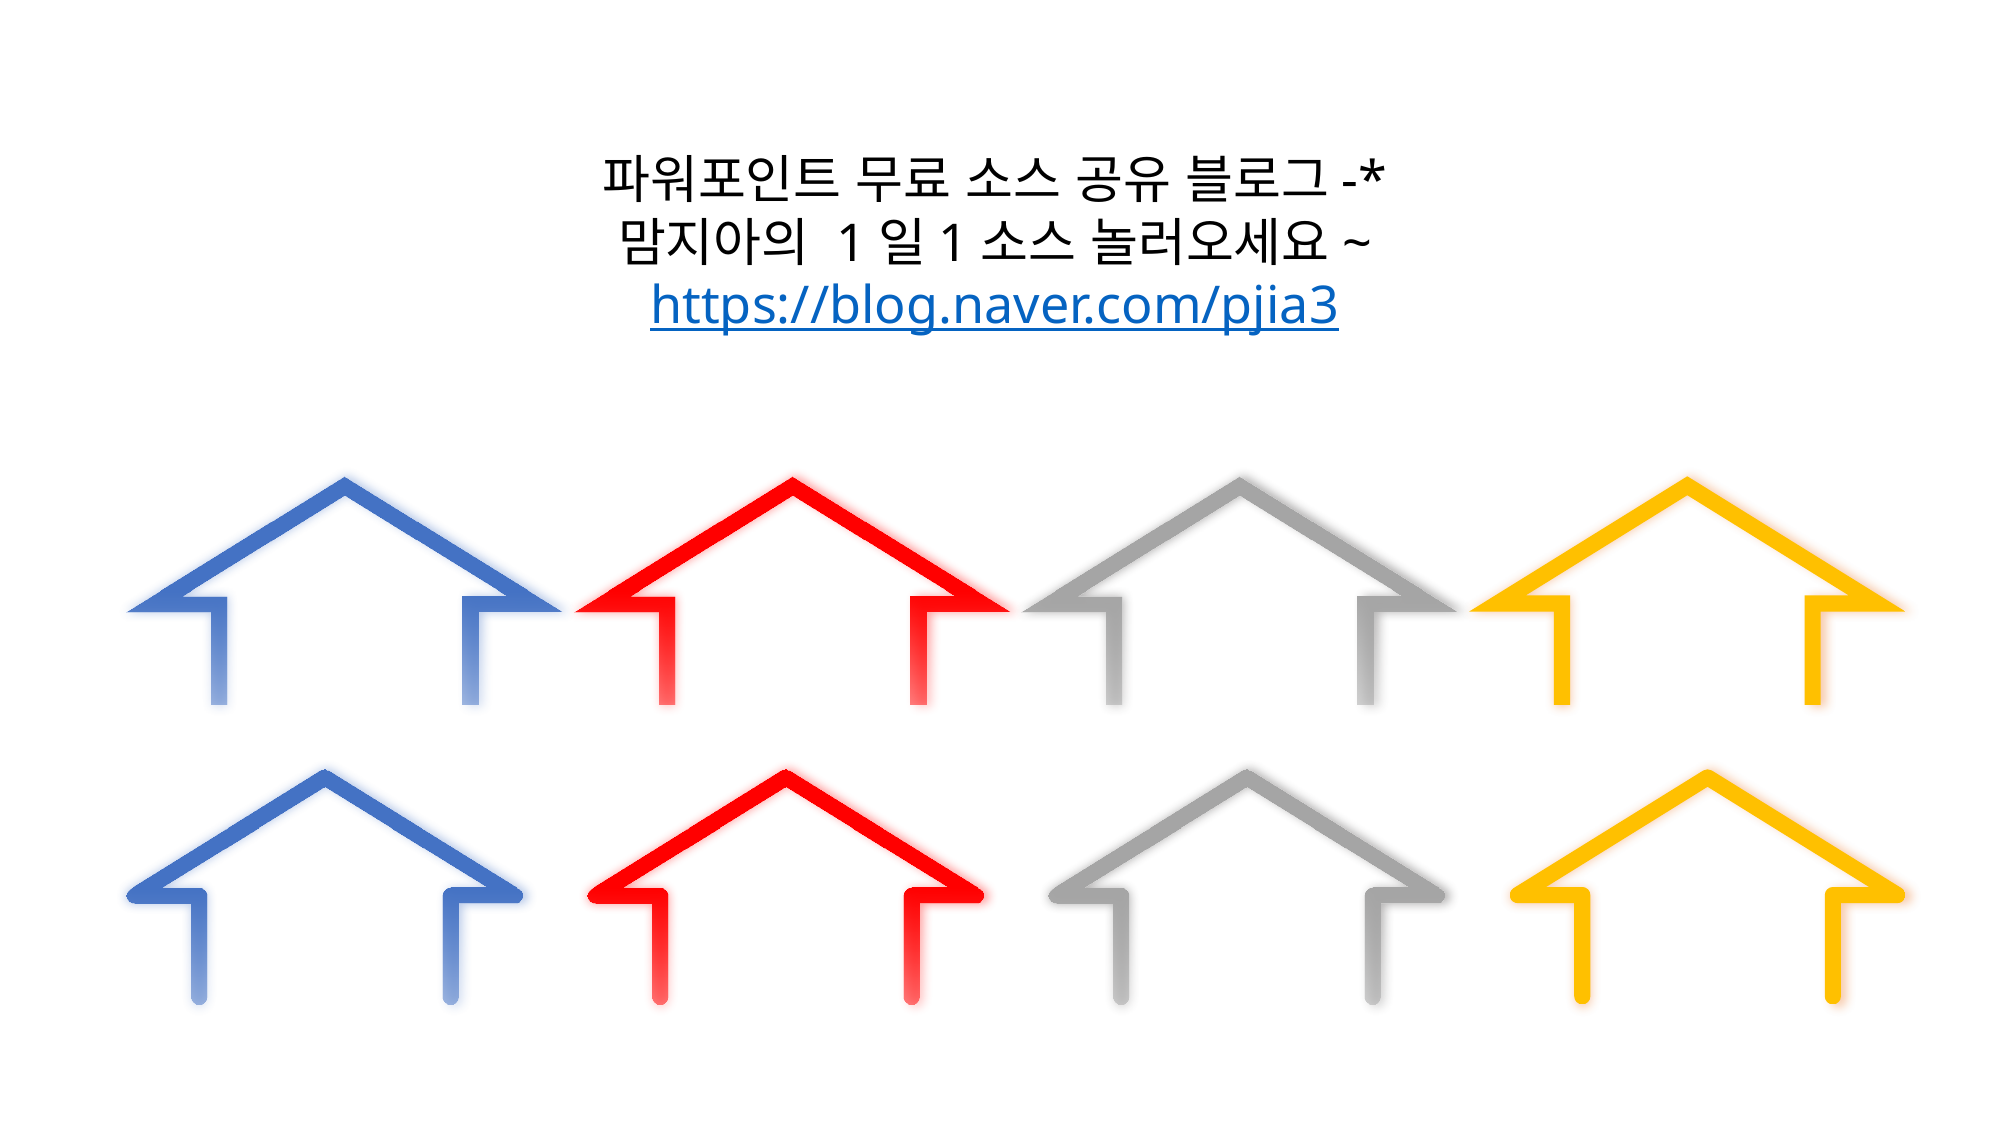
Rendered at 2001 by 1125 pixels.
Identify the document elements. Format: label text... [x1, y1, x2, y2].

text_box 파워포인트 무료 소스 공유 블로그-* 맘지아의 1일1소스 놀러오세요~ https://blog.naver.com/pjia3 [512, 139, 1478, 350]
text_box [574, 476, 1011, 705]
text_box [1021, 476, 1458, 705]
text_box [126, 476, 563, 705]
text_box [587, 769, 984, 1005]
text_box [1469, 476, 1906, 705]
text_box [126, 769, 523, 1005]
text_box [1509, 769, 1906, 1005]
text_box [1048, 769, 1445, 1005]
